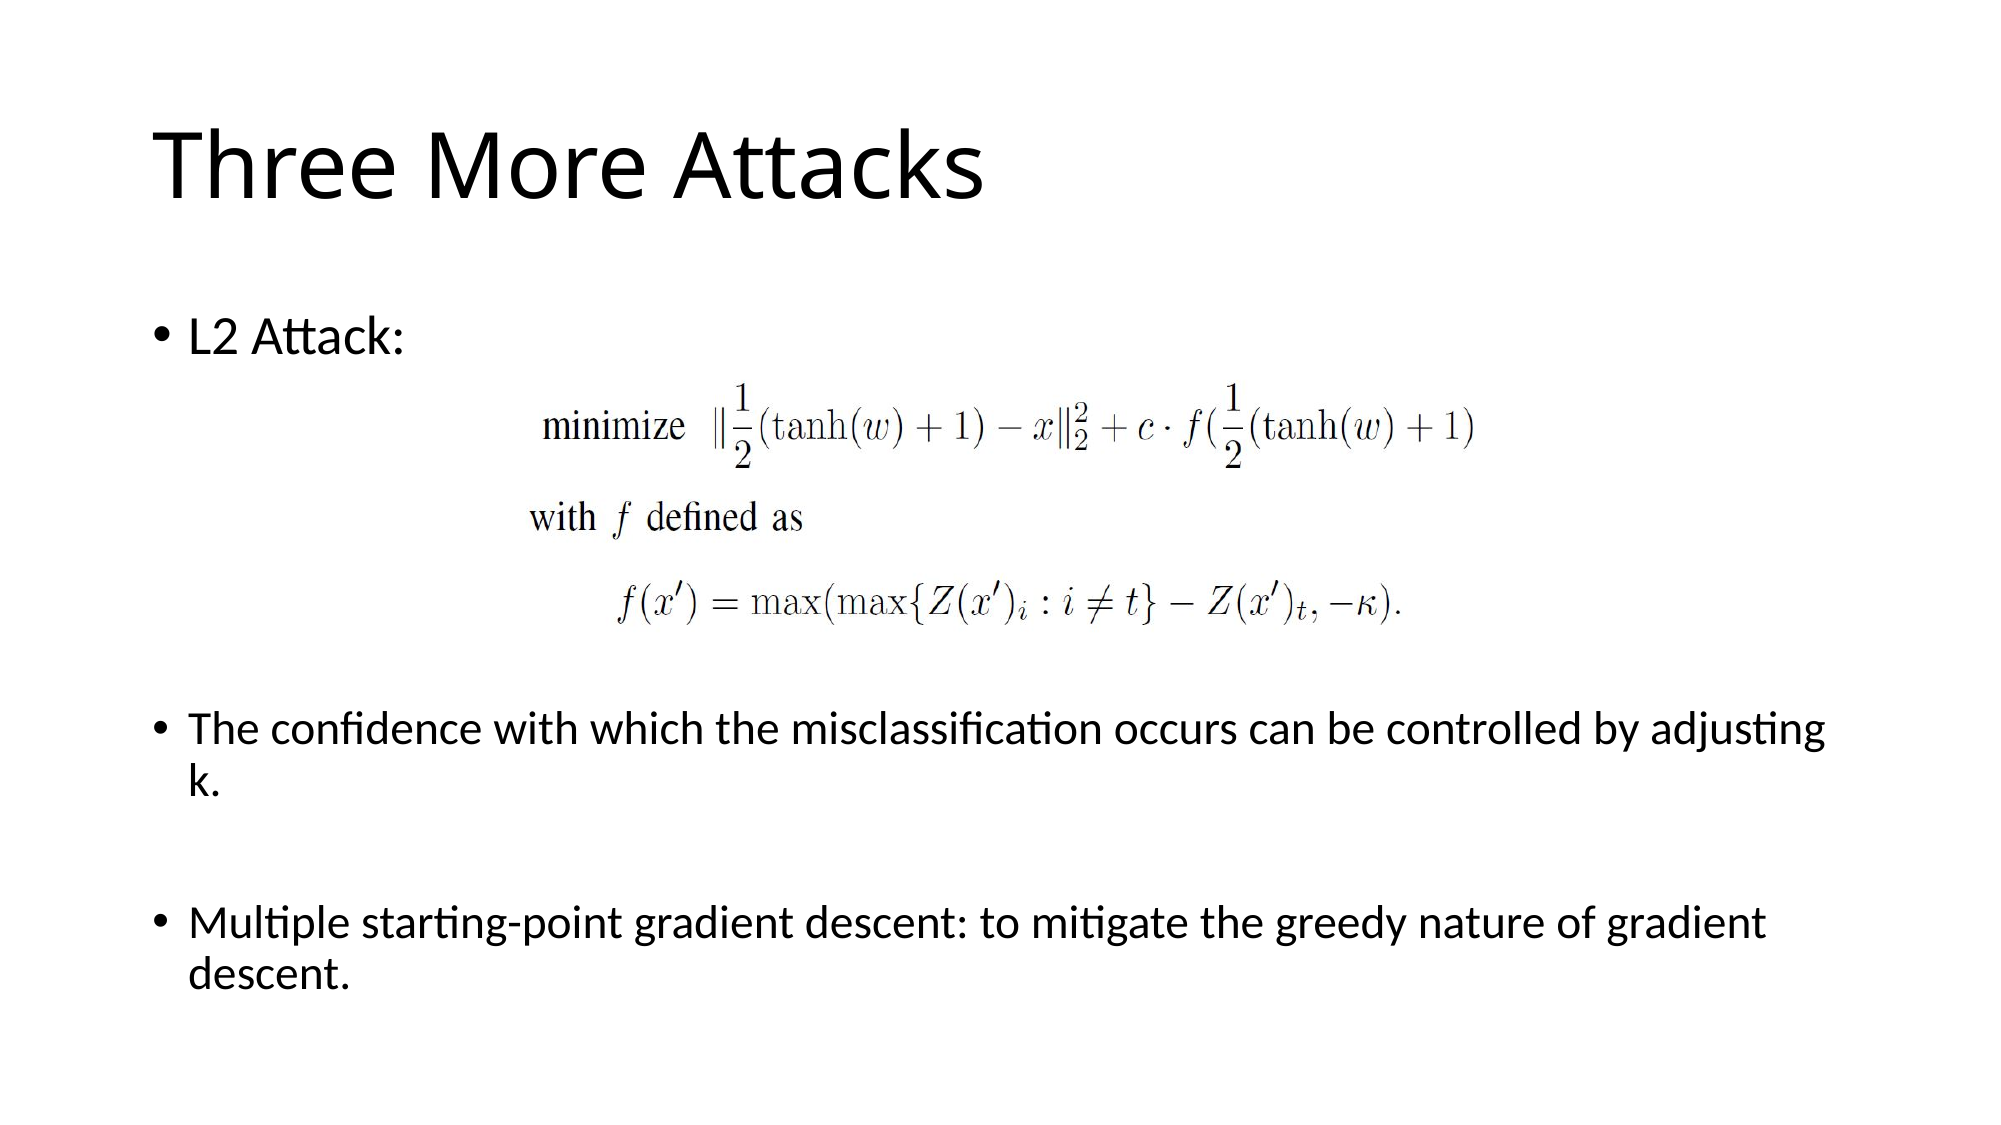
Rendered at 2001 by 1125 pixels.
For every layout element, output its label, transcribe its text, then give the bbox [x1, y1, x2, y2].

picture [499, 365, 1498, 651]
title Three More Attacks [137, 59, 1863, 278]
list L2 Attack: The confidence with which the misclassification occurs can be controlled by adjusting k. Multiple starting-point gradient descent: to mitigate the greedy nature of gradient descent. [137, 299, 1863, 1014]
